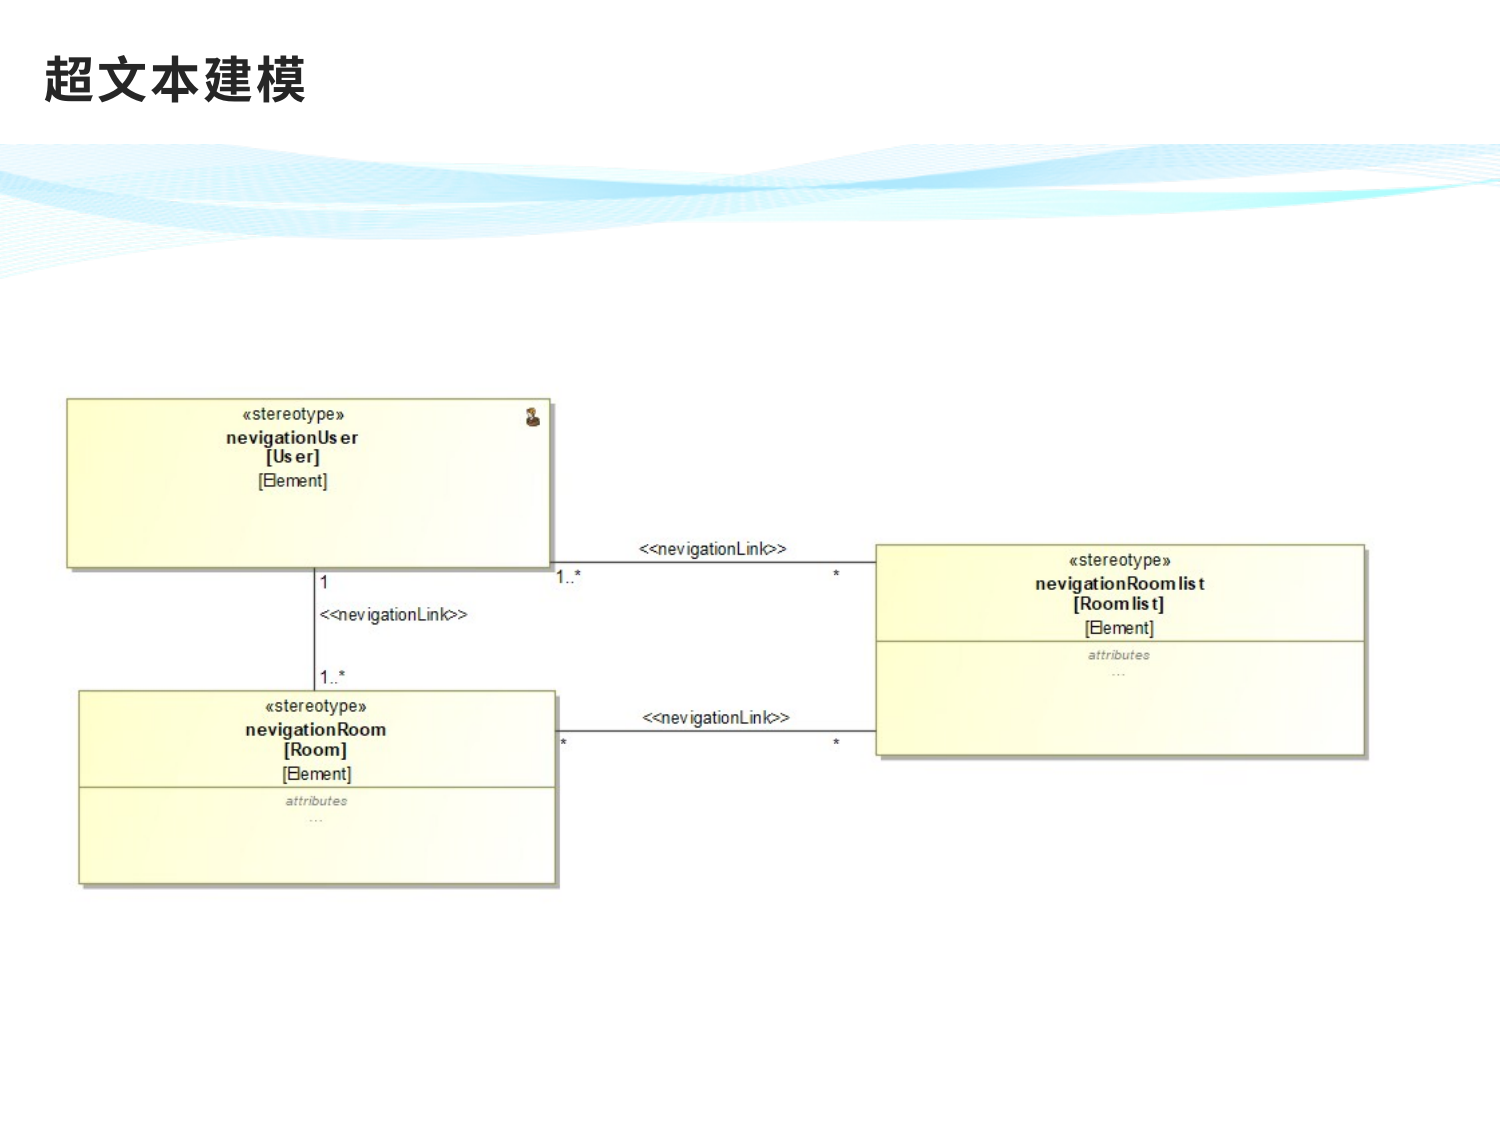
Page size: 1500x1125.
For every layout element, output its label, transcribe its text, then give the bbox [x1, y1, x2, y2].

list 超文本建模 [29, 30, 674, 118]
picture [0, 144, 1500, 989]
